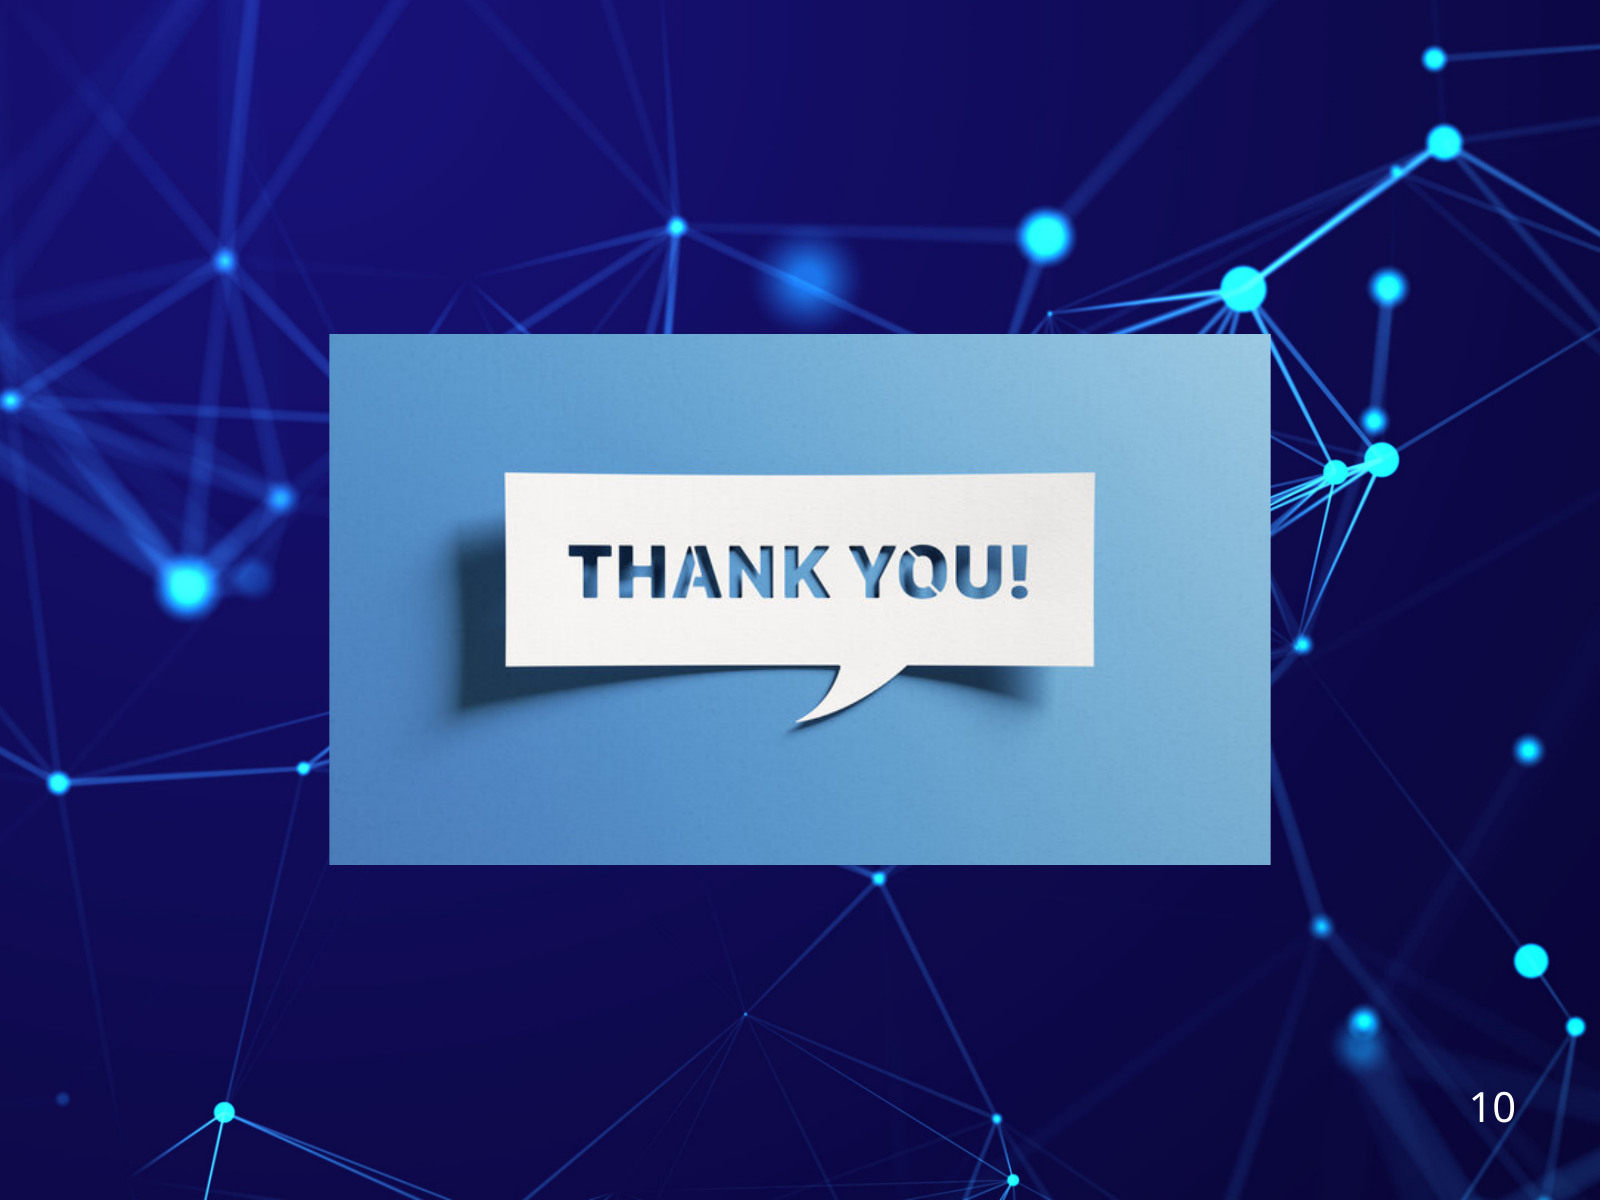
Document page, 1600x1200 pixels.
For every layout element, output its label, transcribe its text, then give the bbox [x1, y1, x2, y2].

text_box 10 [1468, 1072, 1517, 1131]
text_box [329, 334, 1271, 866]
text_box [0, 0, 1600, 1200]
